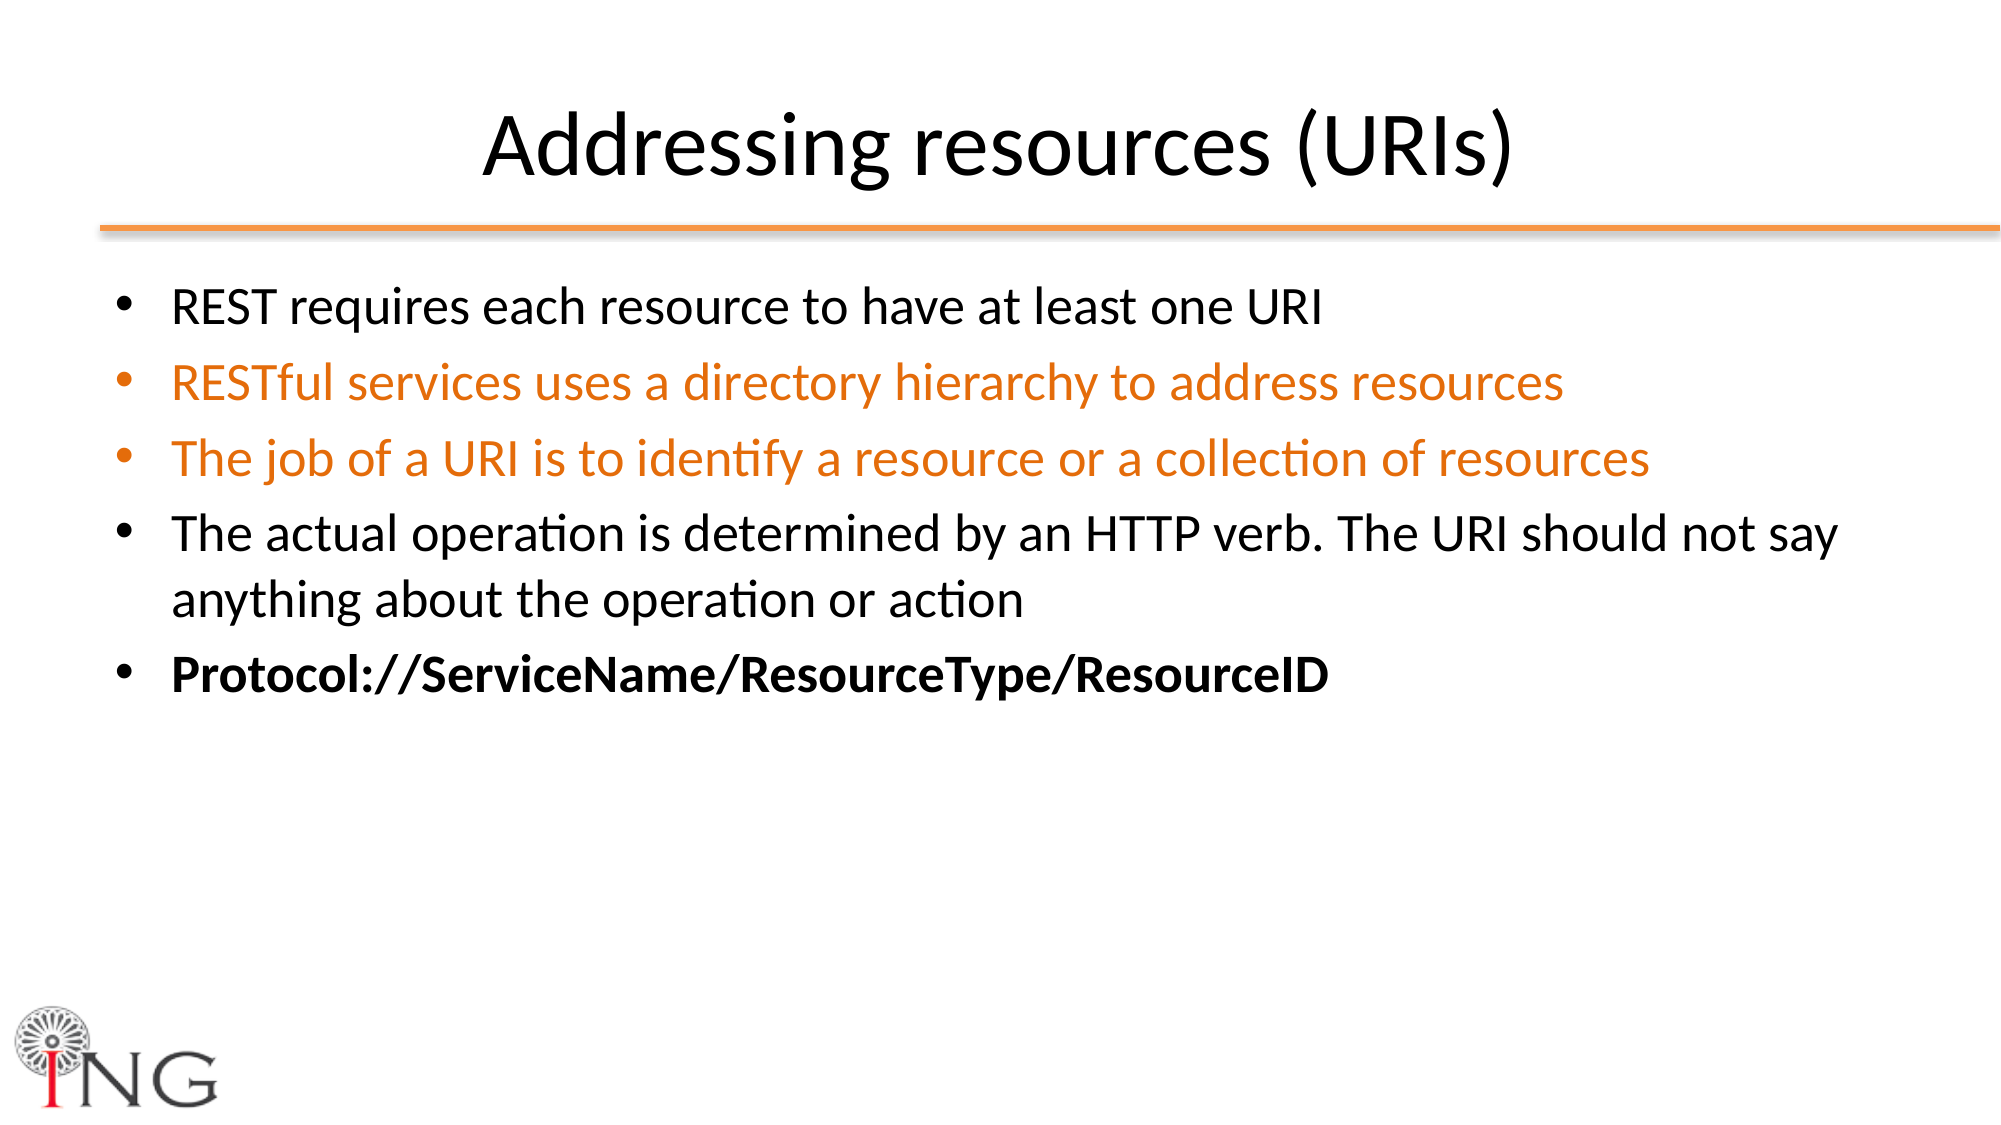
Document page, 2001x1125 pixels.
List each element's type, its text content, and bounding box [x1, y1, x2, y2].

title Addressing resources (URIs) [99, 45, 1900, 233]
list REST requires each resource to have at least one URI RESTful services uses a directory hierarchy to address resources The job of a URI is to identify a resource or a collection of resources The actual operation is determined by an HTTP verb. The URI should not say anything about the operation or action Protocol://ServiceName/ResourceType/ResourceID [99, 262, 1900, 1005]
picture [0, 987, 244, 1125]
